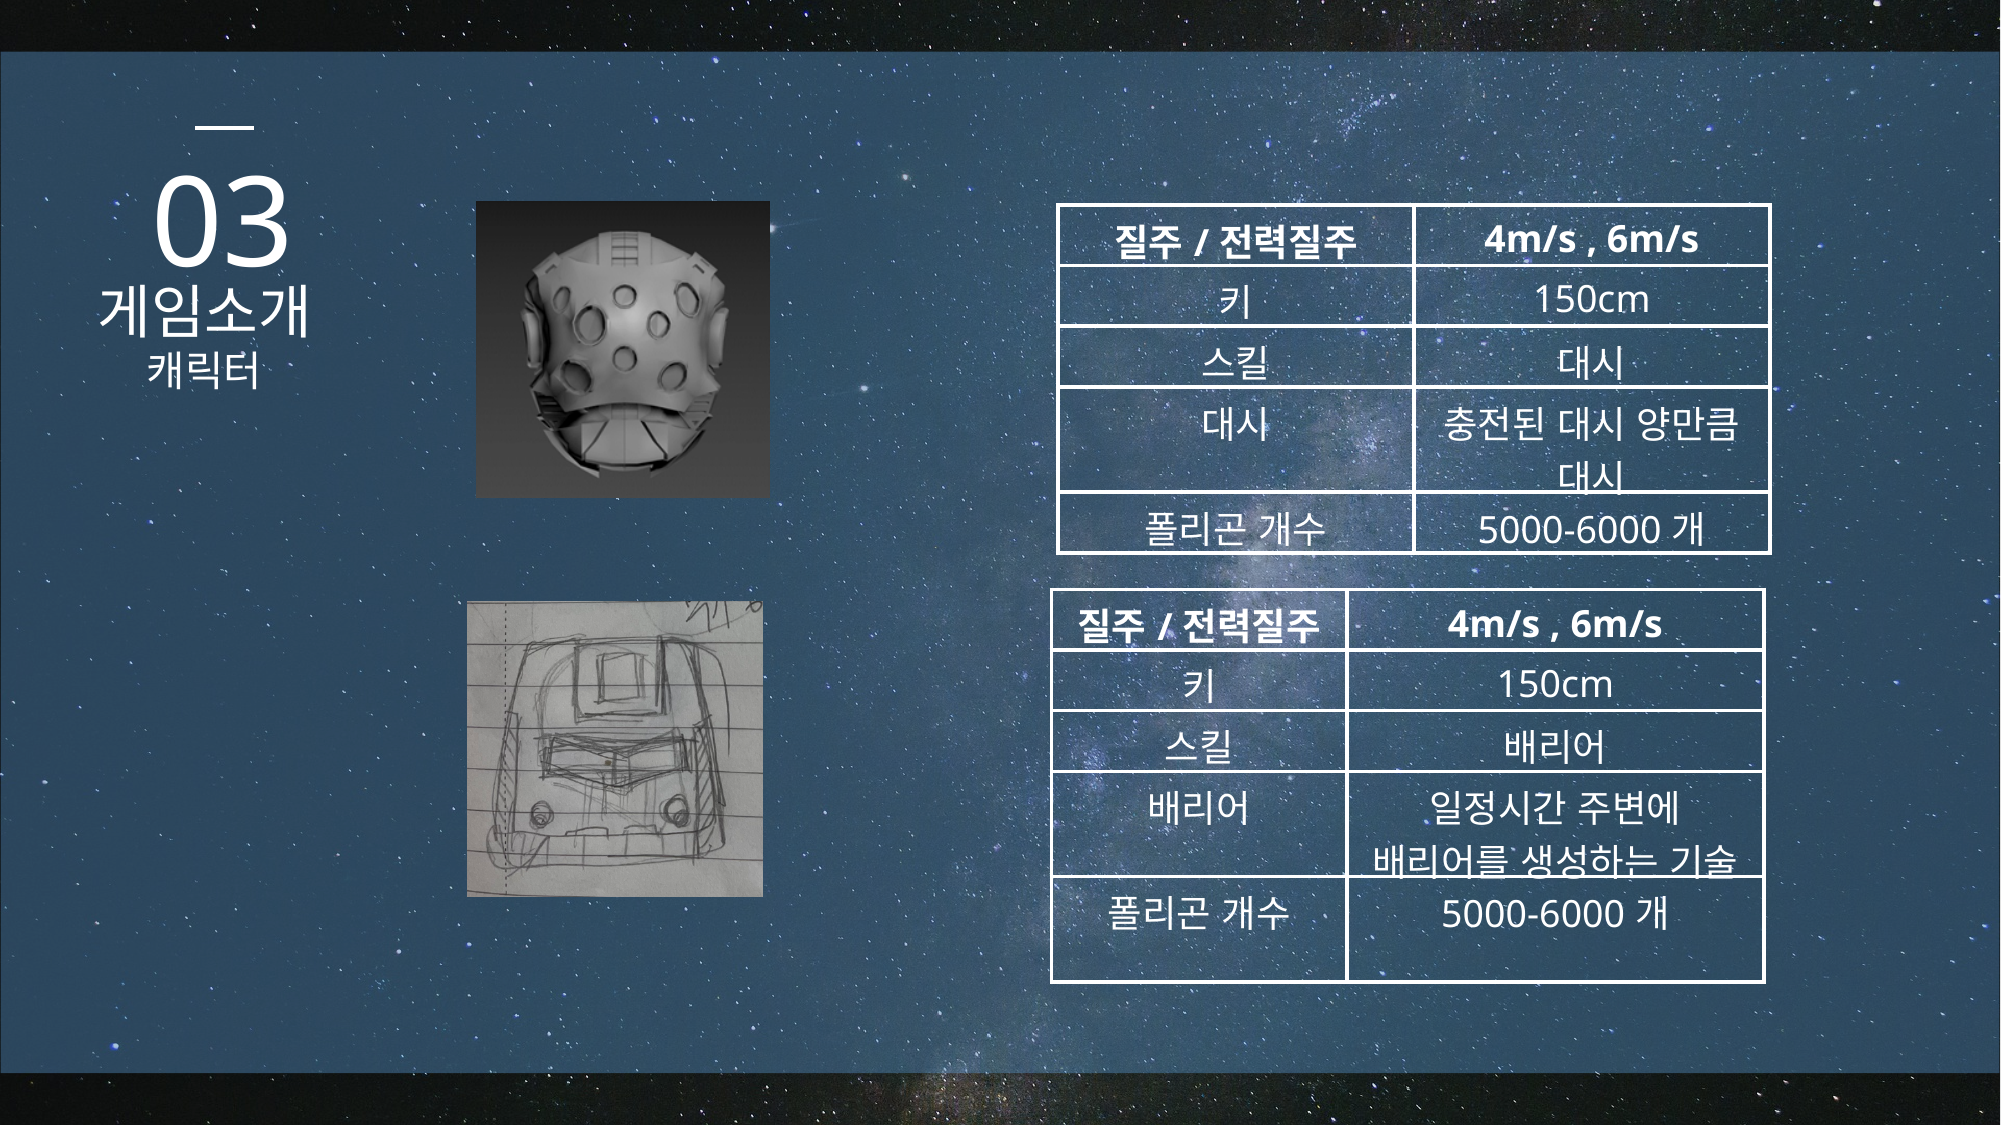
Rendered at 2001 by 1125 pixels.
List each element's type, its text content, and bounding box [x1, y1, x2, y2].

table_cell 배리어 [1053, 773, 1345, 875]
table_cell 스킬 [1053, 712, 1345, 770]
table_cell 대시 [1416, 328, 1768, 385]
text_box 게임소개 캐릭터 [82, 267, 327, 403]
table_cell 키 [1060, 267, 1412, 324]
table_cell 5000-6000개 [1349, 878, 1762, 980]
table_cell 150cm [1349, 652, 1762, 709]
table_cell 키 [1053, 652, 1345, 709]
table_cell 일정시간 주변에 배리어를 생성하는 기술 [1349, 773, 1762, 875]
table_header 질주/전력질주 [1053, 591, 1345, 648]
table_cell 충전된 대시 양만큼 대시 [1416, 389, 1768, 490]
table_cell 5000-6000개 [1416, 494, 1768, 551]
table_cell 폴리곤 개수 [1060, 494, 1412, 551]
table_cell 배리어 [1349, 712, 1762, 770]
table_header 4m/s , 6m/s [1349, 591, 1762, 648]
picture [0, 0, 2001, 1125]
table_cell 대시 [1060, 389, 1412, 490]
picture [467, 601, 763, 897]
table_header 4m/s , 6m/s [1416, 207, 1768, 264]
table_cell 150cm [1416, 267, 1768, 324]
picture [476, 201, 770, 498]
text_box 03 [136, 133, 310, 267]
table_cell 스킬 [1060, 328, 1412, 385]
table_header 질주/전력질주 [1060, 207, 1412, 264]
table_cell 폴리곤 개수 [1053, 878, 1345, 980]
